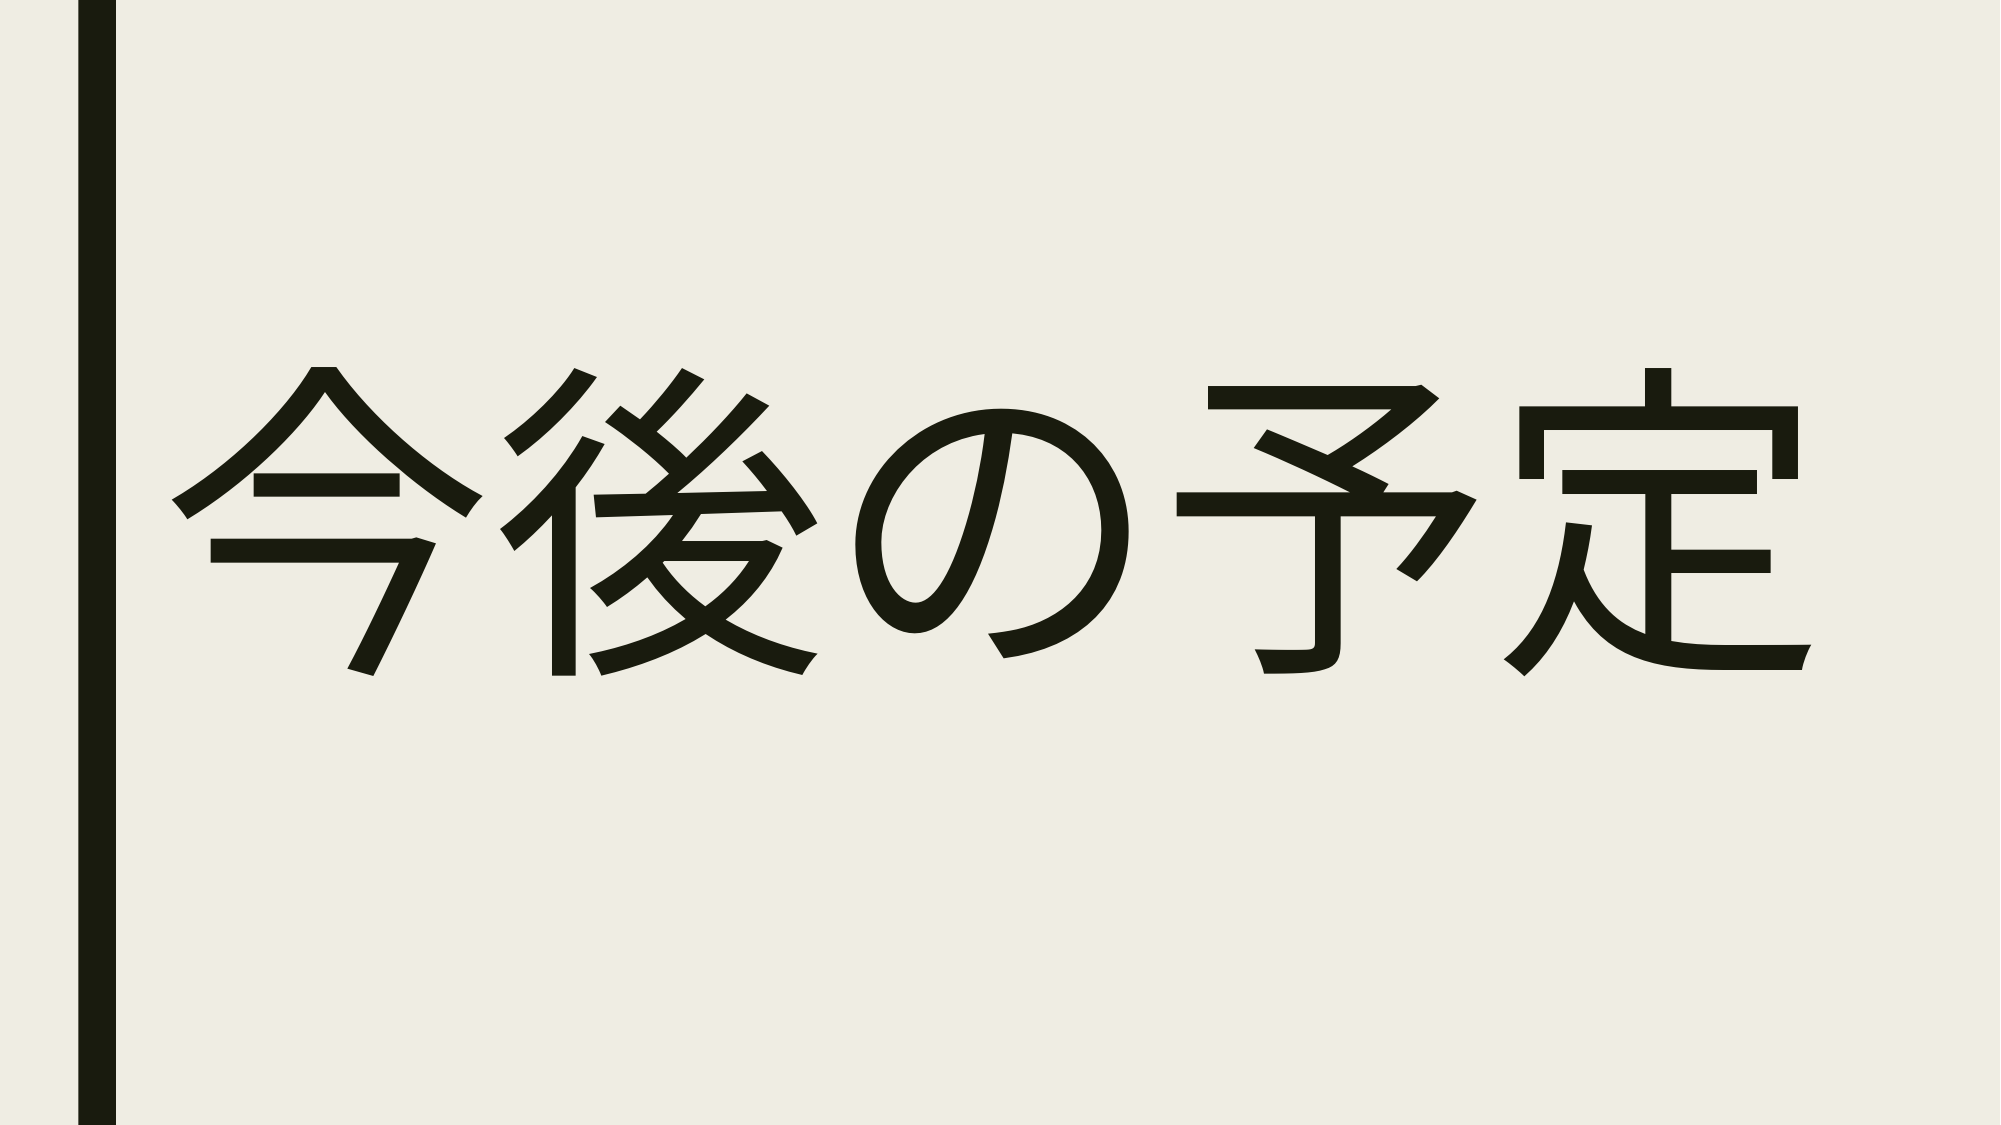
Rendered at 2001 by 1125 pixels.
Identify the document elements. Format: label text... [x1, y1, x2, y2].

title 今後の予定 [145, 356, 1855, 769]
